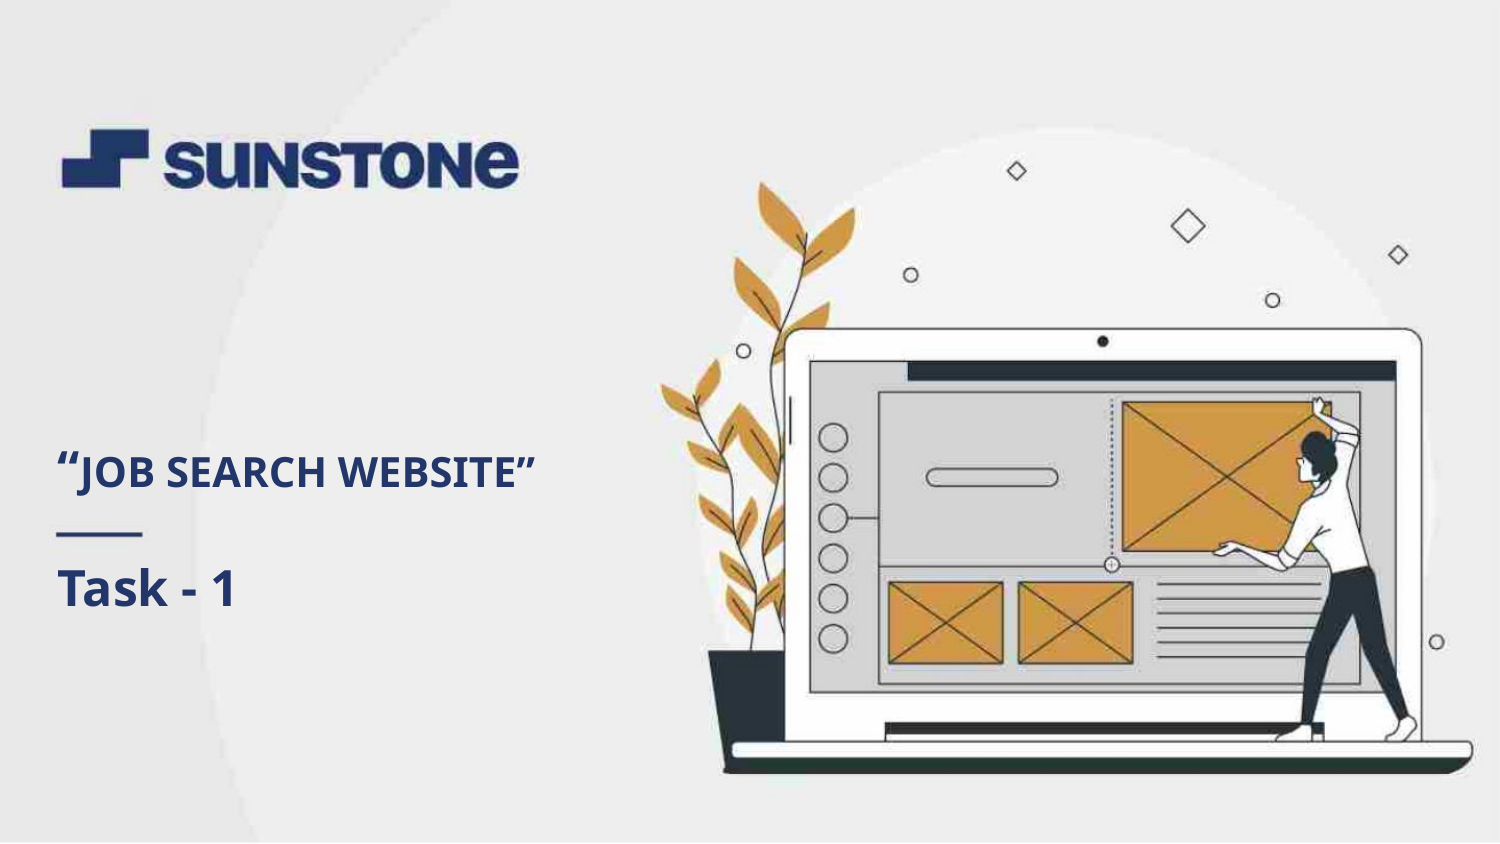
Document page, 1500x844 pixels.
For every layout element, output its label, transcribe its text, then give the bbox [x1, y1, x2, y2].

text_box [0, 0, 1500, 844]
text_box Task - 1 [57, 560, 261, 617]
text_box “JOB SEARCH WEBSITE” [57, 442, 588, 498]
